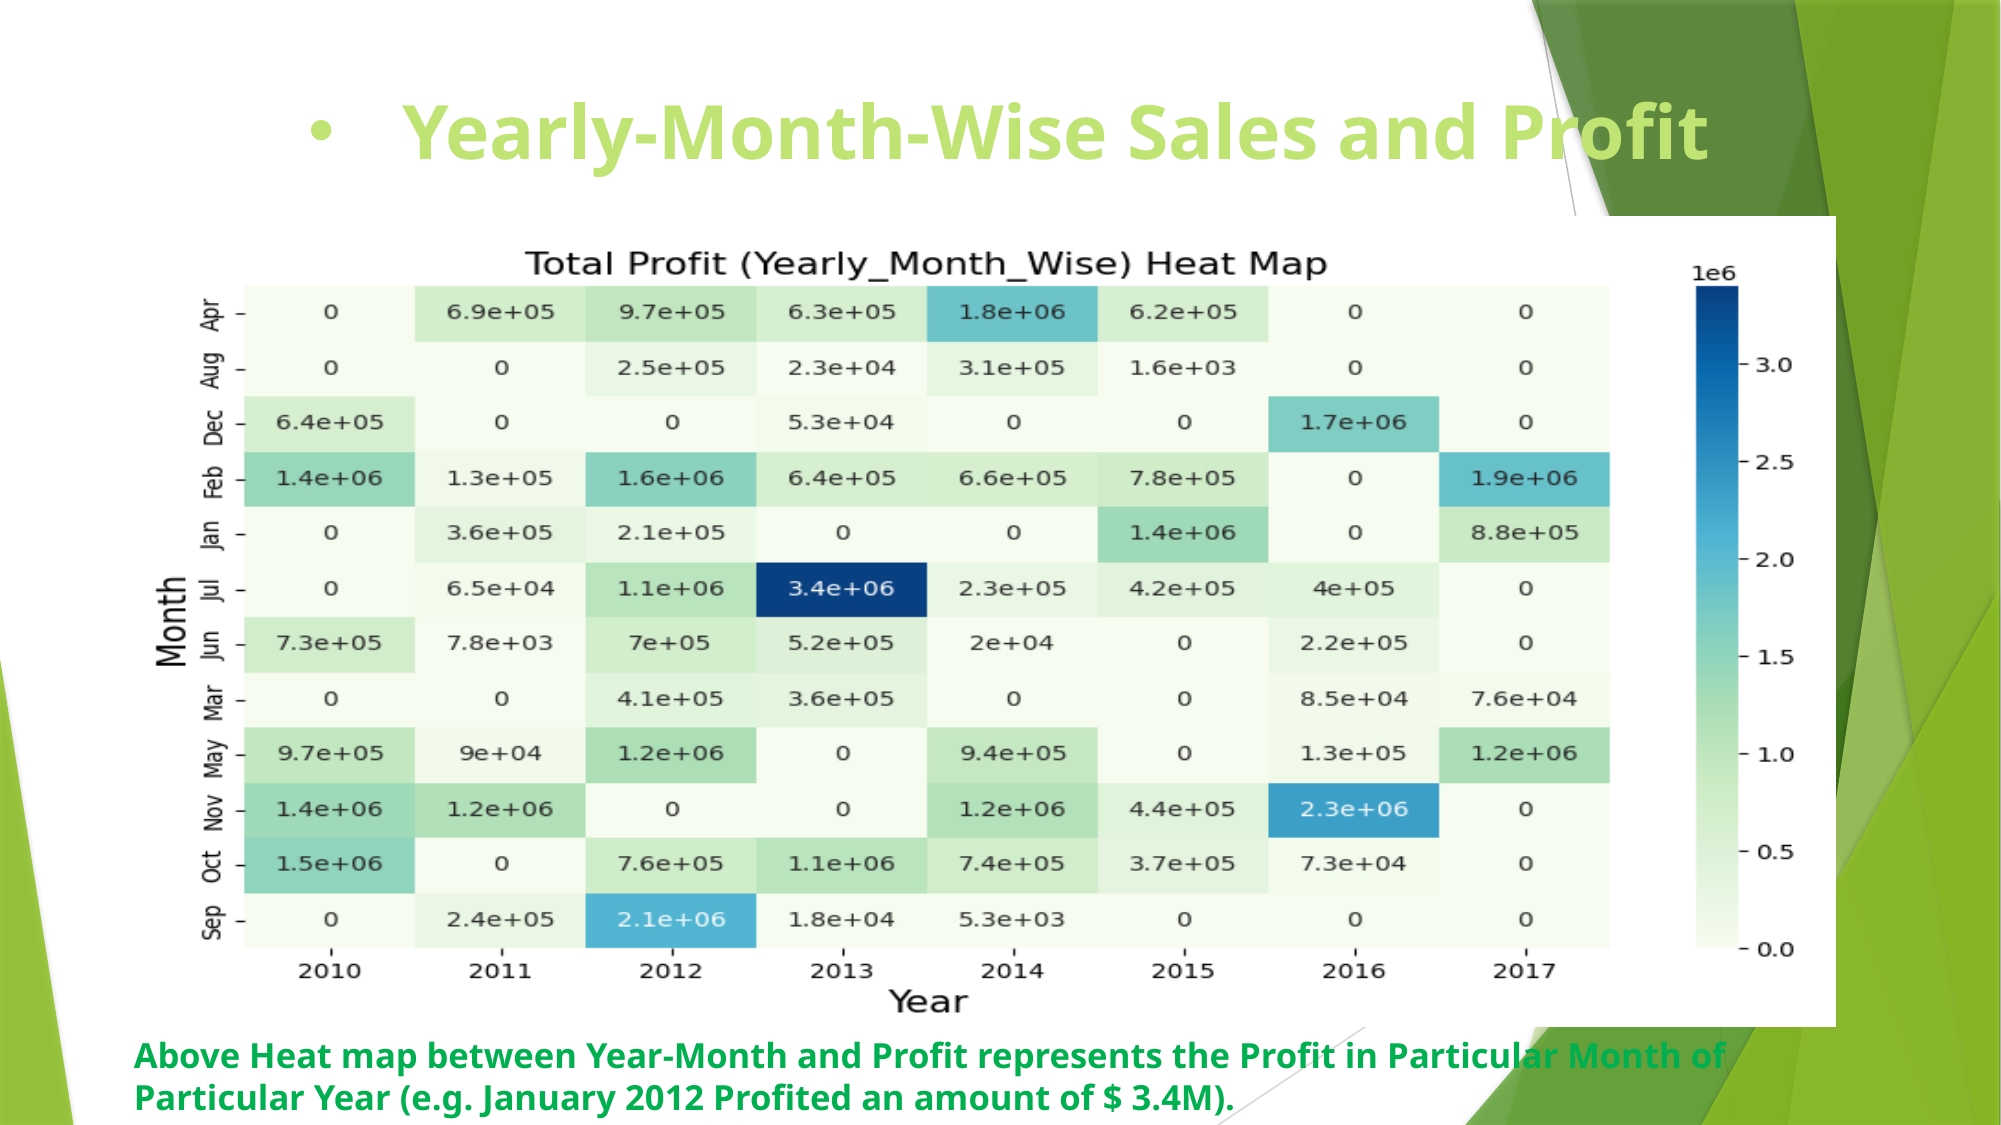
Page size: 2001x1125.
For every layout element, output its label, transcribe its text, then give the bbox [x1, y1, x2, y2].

text_box Above Heat map between Year-Month and Profit represents the Profit in Particular Month of Particular Year (e.g. January 2012 Profited an amount of $ 3.4M). [118, 1039, 1836, 1125]
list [118, 216, 1836, 1028]
title Yearly-Month-Wise Sales and Profit [293, 77, 1836, 188]
